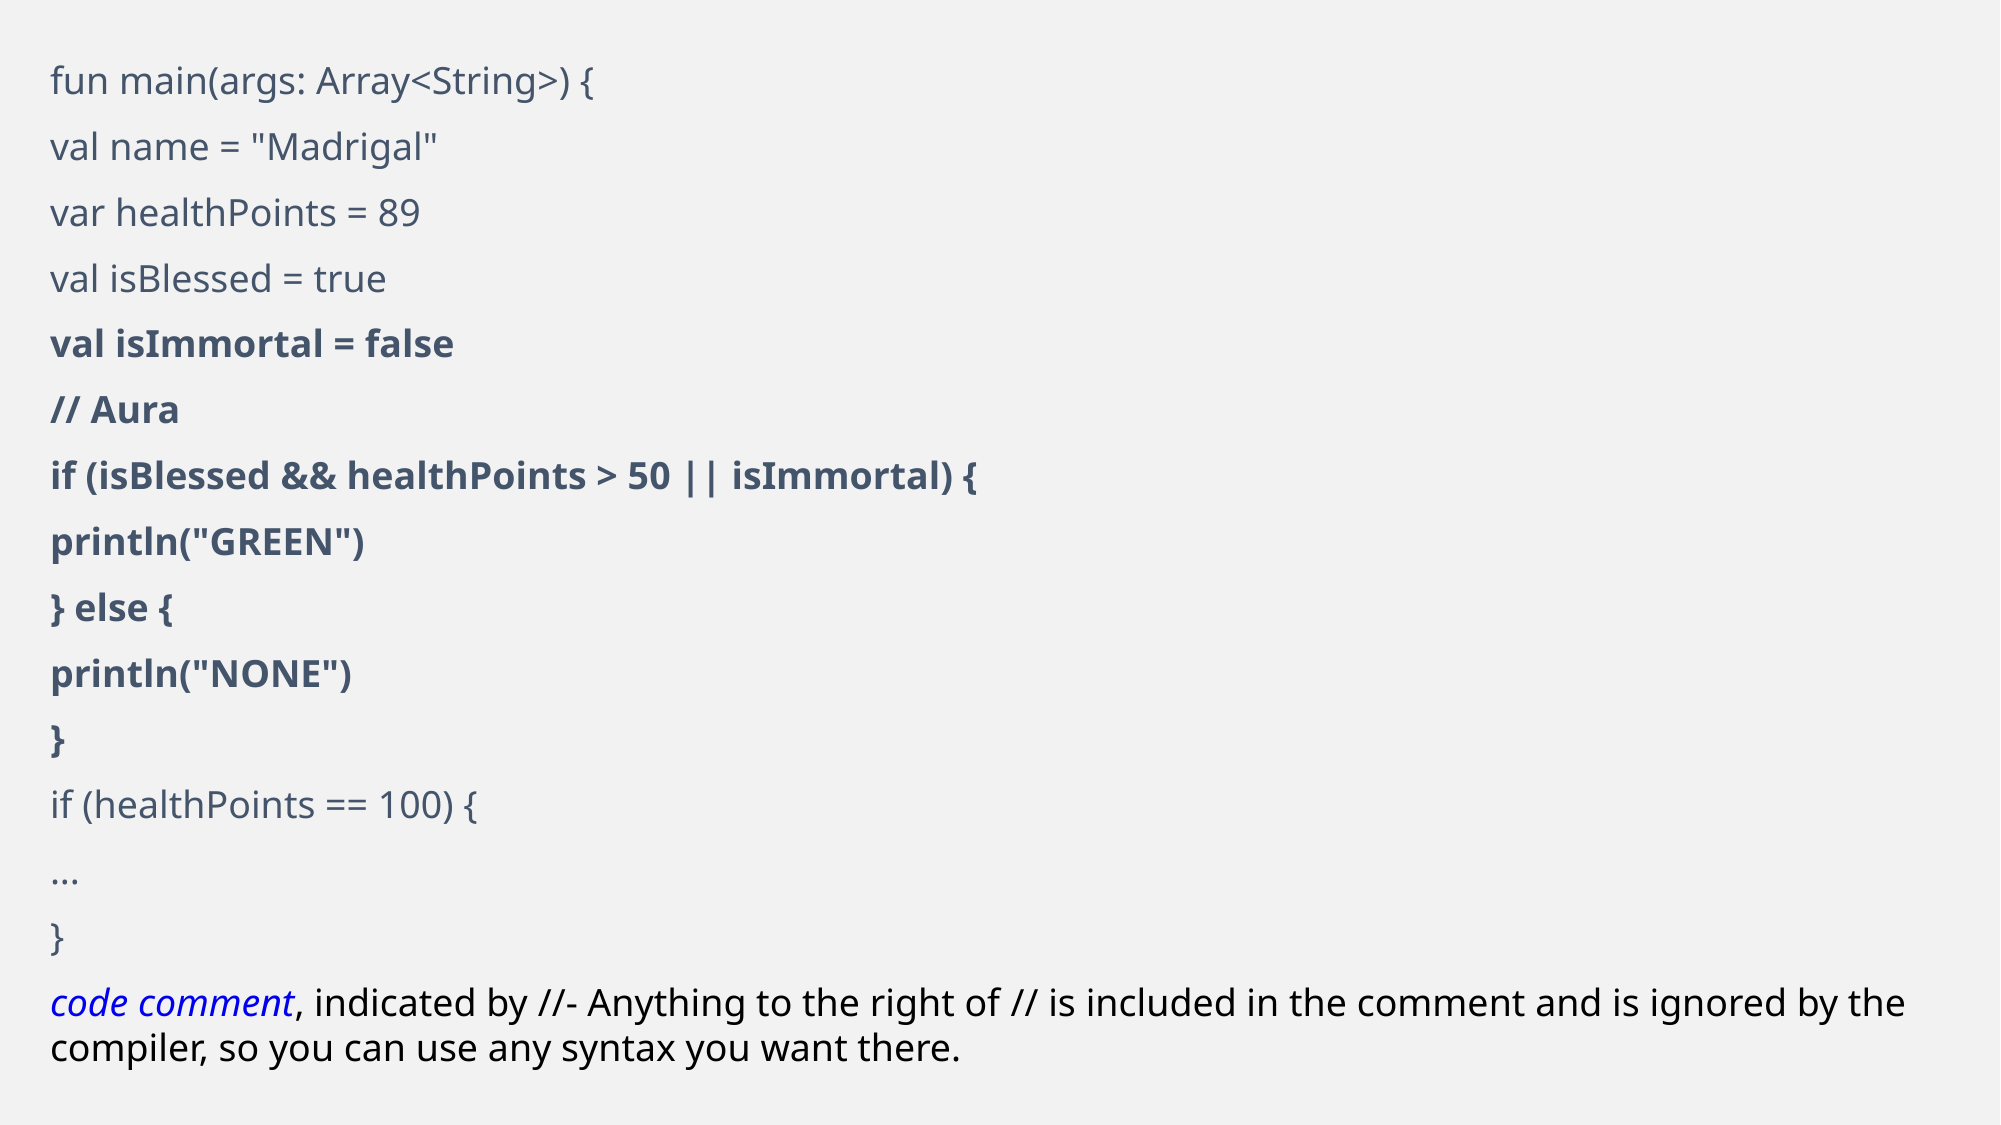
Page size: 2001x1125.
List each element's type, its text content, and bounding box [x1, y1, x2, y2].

list fun main(args: Array<String>) { val name = "Madrigal" var healthPoints = 89 val isBlessed = true val isImmortal = false // Aura if (isBlessed && healthPoints > 50 || isImmortal) { println("GREEN") } else { println("NONE") } if (healthPoints == 100) { ... } code comment, indicated by //- Anything to the right of // is included in the comment and is ignored by the compiler, so you can use any syntax you want there. [34, 49, 1965, 1100]
